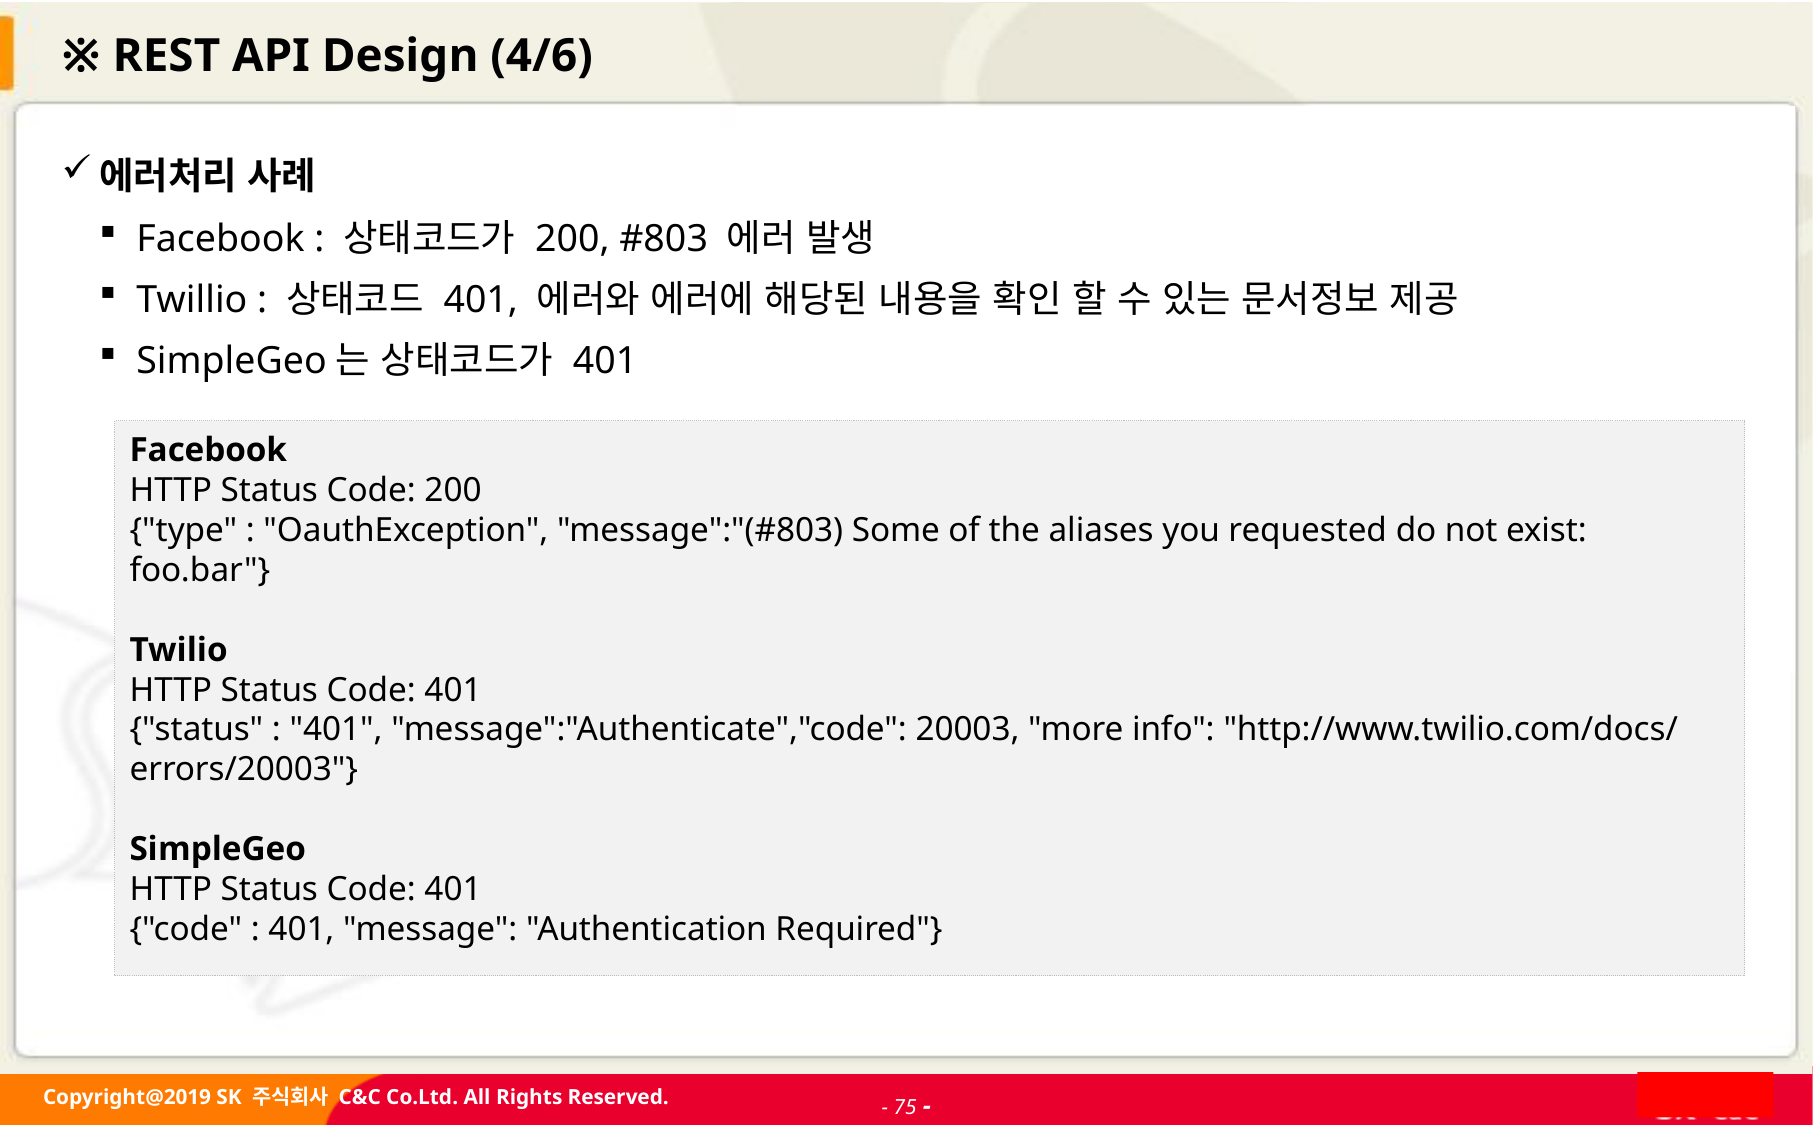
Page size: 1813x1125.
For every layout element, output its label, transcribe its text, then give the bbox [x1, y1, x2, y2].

picture [0, 2, 1813, 1125]
title ※ REST API Design (4/6) [55, 5, 1557, 102]
list 에러처리 사례 Facebook : 상태코드가 200, #803 에러 발생 Twillio : 상태코드 401, 에러와 에러에 해당된 내용을 확인 할 수 있는 문서정보 제공 SimpleGeo는 상태코드가 401 [55, 137, 1757, 459]
text_box Facebook HTTP Status Code: 200 {"type" : "OauthException", "message":"(#803) Some of the aliases you requested do not exist: foo.bar"} Twilio HTTP Status Code: 401 {"status" : "401", "message":"Authenticate","code": 20003, "more info": "http://www.twilio.com/docs/errors/20003"} SimpleGeo HTTP Status Code: 401 {"code" : 401, "message": "Authentication Required"} [114, 420, 1745, 976]
